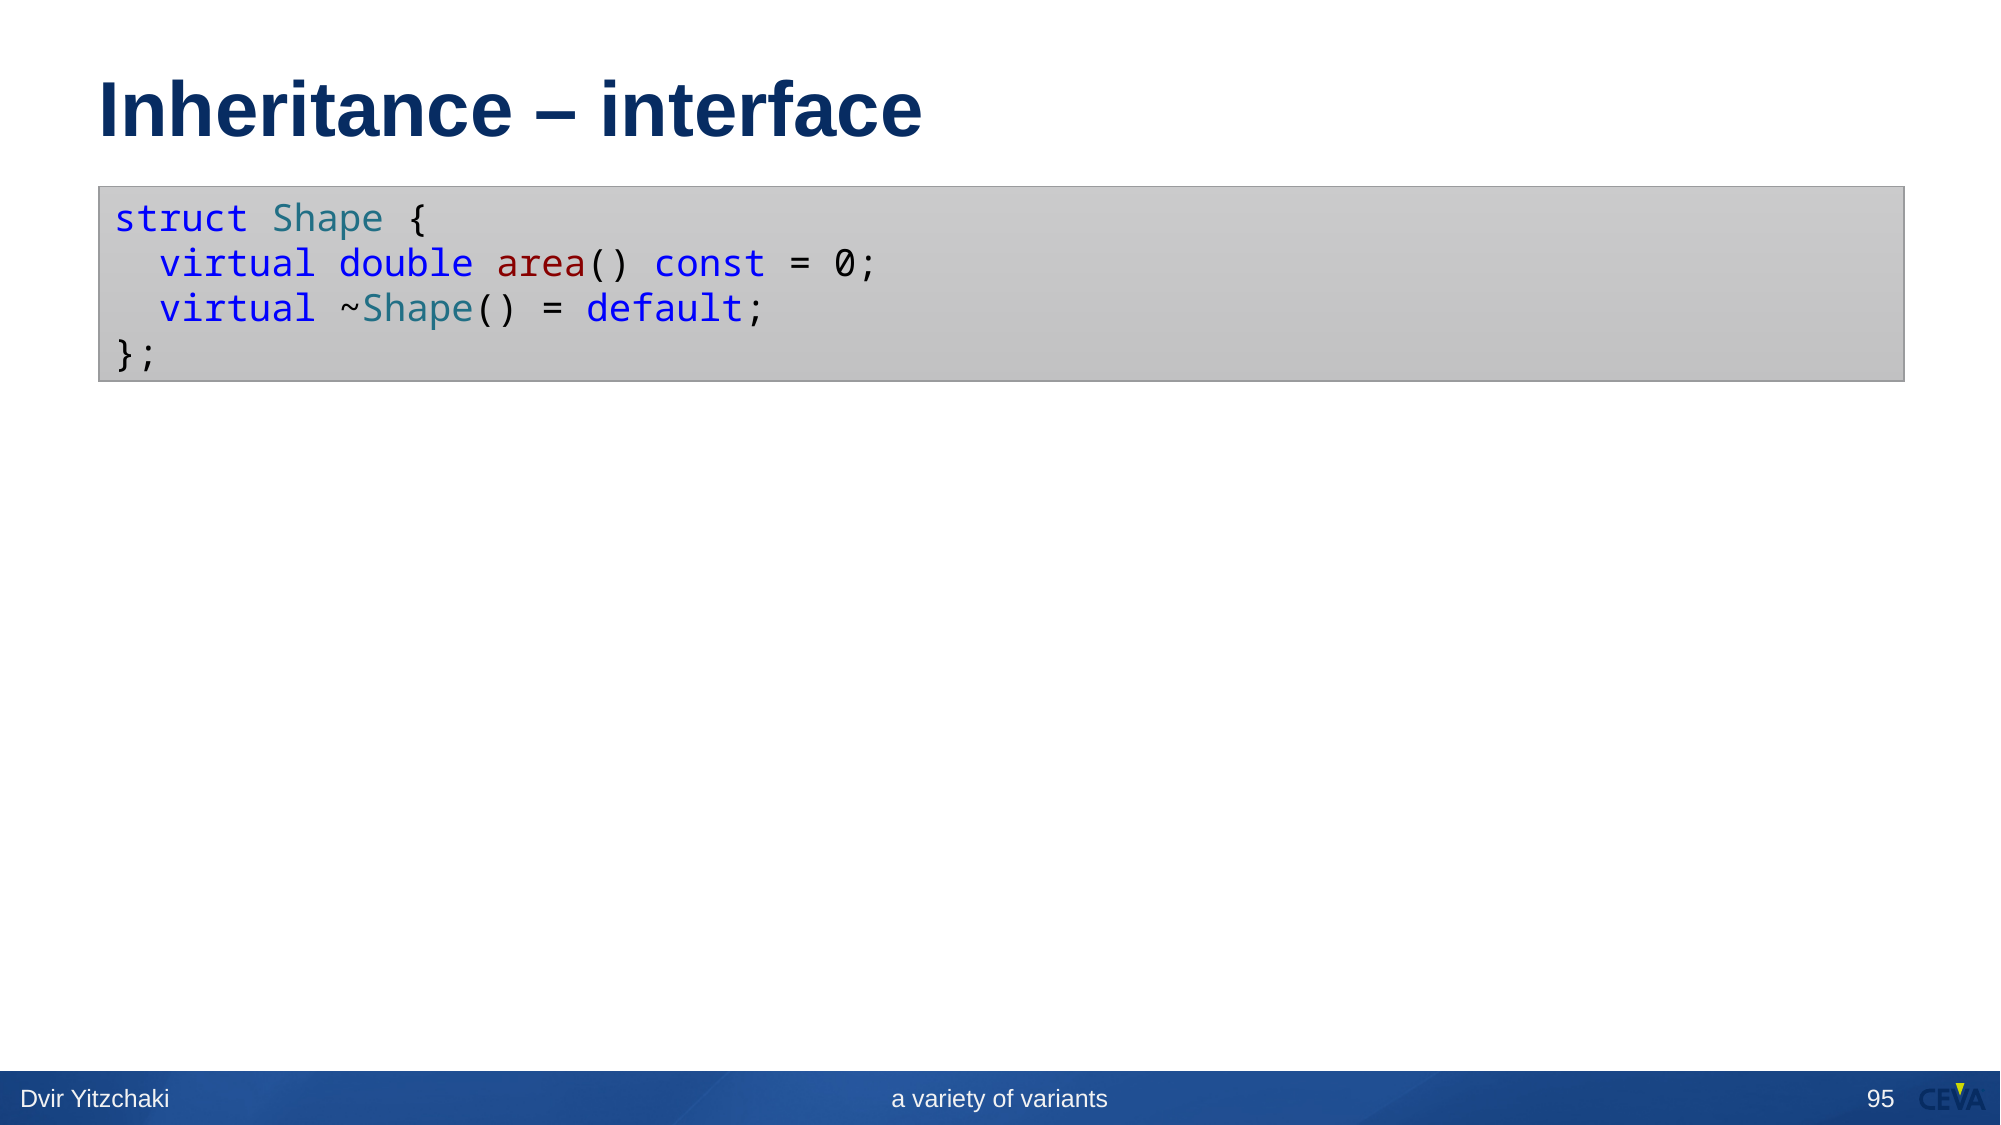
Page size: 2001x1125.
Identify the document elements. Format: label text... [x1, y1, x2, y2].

picture [0, 1071, 2000, 1125]
title Inheritance – interface [99, 66, 1627, 157]
text_box struct Shape { virtual double area() const = 0; virtual ~Shape() = default; }; [98, 186, 1905, 382]
